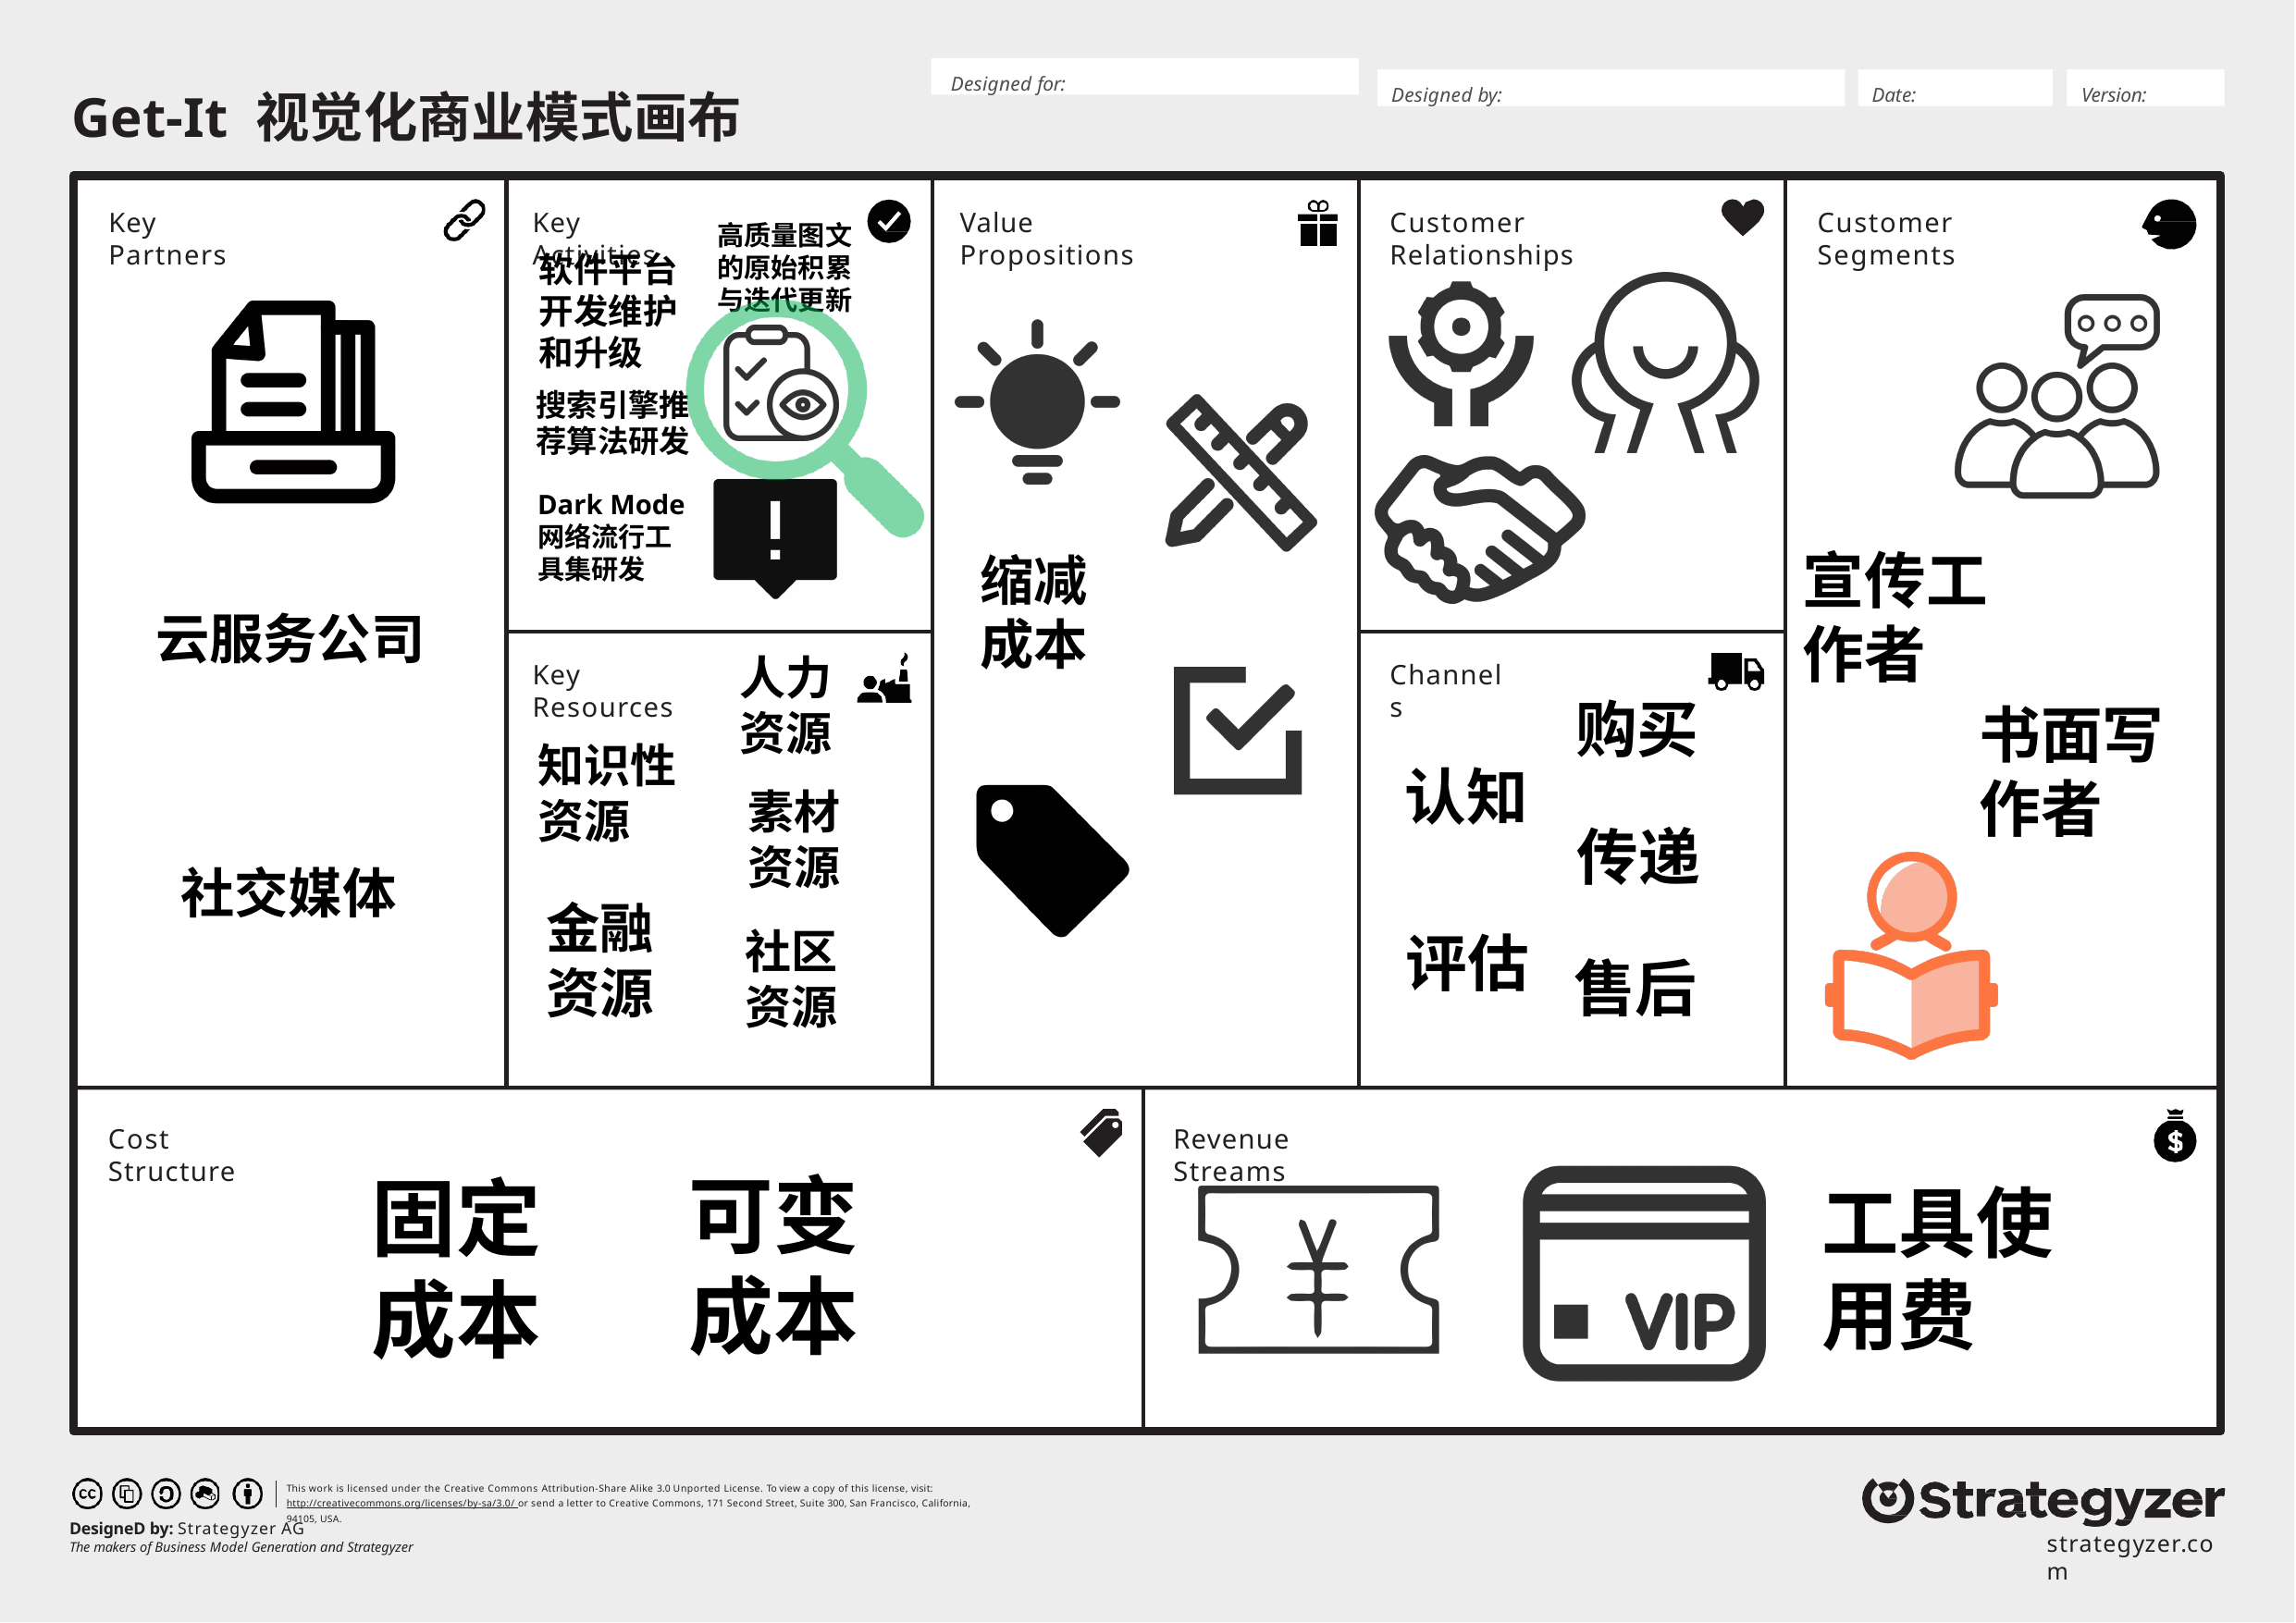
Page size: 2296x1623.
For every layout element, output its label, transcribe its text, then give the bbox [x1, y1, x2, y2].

text_box Key Resources [530, 656, 723, 723]
text_box Version: [2067, 69, 2225, 106]
text_box Customer Relationships [1388, 203, 1698, 270]
text_box 固定成本 [357, 1158, 572, 1376]
text_box 知识性资源 [524, 730, 696, 855]
picture [1165, 658, 1311, 804]
text_box Get-It 视觉化商业模式画布 [69, 81, 821, 149]
text_box [1862, 1478, 1915, 1524]
picture [1954, 293, 2161, 500]
text_box [1080, 1109, 1119, 1137]
text_box [2114, 1488, 2145, 1527]
text_box 人力资源 [725, 641, 880, 767]
text_box Customer Segments [1815, 203, 2084, 270]
text_box Value Propositions [957, 203, 1201, 270]
text_box [1976, 1488, 1996, 1517]
text_box 搜索引擎推荐算法研发 [522, 378, 655, 466]
picture [920, 729, 1162, 971]
text_box Date: [1858, 69, 2054, 106]
text_box 传递 [1562, 811, 1726, 900]
text_box 社交媒体 [167, 852, 438, 931]
text_box [1083, 1118, 1122, 1158]
text_box [2154, 1120, 2197, 1162]
text_box Revenue Streams [1171, 1120, 1401, 1187]
text_box 可变成本 [674, 1155, 889, 1372]
text_box 金融资源 [532, 887, 689, 1031]
text_box This work is licensed under the Creative Commons Attribution-Share Alike 3.0 Unported License. To view a copy of this license, visit: http://creativecommons.org/licenses/by-sa/3.0/ or send a letter to Creative Commons, 171 Second Street, Suite 300, San Francisco, California, 94105, USA. [284, 1477, 996, 1525]
text_box [72, 1478, 220, 1509]
text_box 素材资源 [734, 775, 889, 901]
text_box [2166, 1109, 2184, 1119]
text_box 缩减成本 [966, 539, 1129, 683]
text_box [870, 199, 911, 243]
text_box Designed by: [1377, 69, 1845, 106]
text_box [1919, 1482, 1974, 1518]
text_box 社区资源 [732, 916, 886, 1040]
text_box 购买 [1562, 683, 1725, 772]
text_box strategyzer.com [2044, 1527, 2228, 1585]
text_box [2144, 1488, 2171, 1518]
text_box Channels [1388, 656, 1511, 723]
picture [177, 285, 410, 519]
text_box [880, 652, 912, 703]
text_box Key Activities [530, 203, 707, 240]
text_box Dark Mode 网络流行工具集研发 [524, 481, 695, 592]
text_box Designed for: [931, 57, 1359, 95]
picture [1195, 1147, 1440, 1390]
text_box 售后 [1560, 942, 1723, 1031]
text_box [2080, 1488, 2112, 1527]
picture [1500, 1128, 1790, 1419]
text_box [2167, 1130, 2183, 1153]
text_box DesigneD by: Strategyzer AG The makers of Business Model Generation and Strategyzer [67, 1514, 466, 1555]
picture [1352, 245, 1759, 631]
text_box 高质量图文的原始积累与迭代更新 [703, 212, 890, 271]
picture [1144, 375, 1339, 570]
text_box [2142, 199, 2197, 250]
text_box 工具使用费 [1808, 1167, 2082, 1367]
text_box 评估 [1391, 917, 1555, 1005]
text_box 宣传工作者 [1788, 535, 2026, 696]
text_box [2047, 1488, 2079, 1518]
text_box [2026, 1482, 2048, 1518]
text_box 软件平台开发维护和升级 [525, 240, 703, 378]
text_box [443, 199, 486, 241]
text_box [1298, 200, 1338, 246]
text_box [232, 1478, 263, 1509]
text_box Cost Structure [105, 1120, 298, 1187]
text_box 云服务公司 [142, 598, 465, 677]
picture [1785, 827, 2036, 1077]
text_box [2172, 1488, 2203, 1518]
text_box 认知 [1391, 751, 1554, 840]
text_box 书面写作者 [1965, 689, 2185, 851]
text_box [1996, 1488, 2027, 1518]
text_box Key Partners [106, 203, 276, 270]
text_box [1708, 653, 1765, 691]
text_box [1722, 199, 1765, 237]
text_box [2205, 1488, 2226, 1517]
picture [660, 273, 950, 613]
picture [955, 319, 1120, 485]
